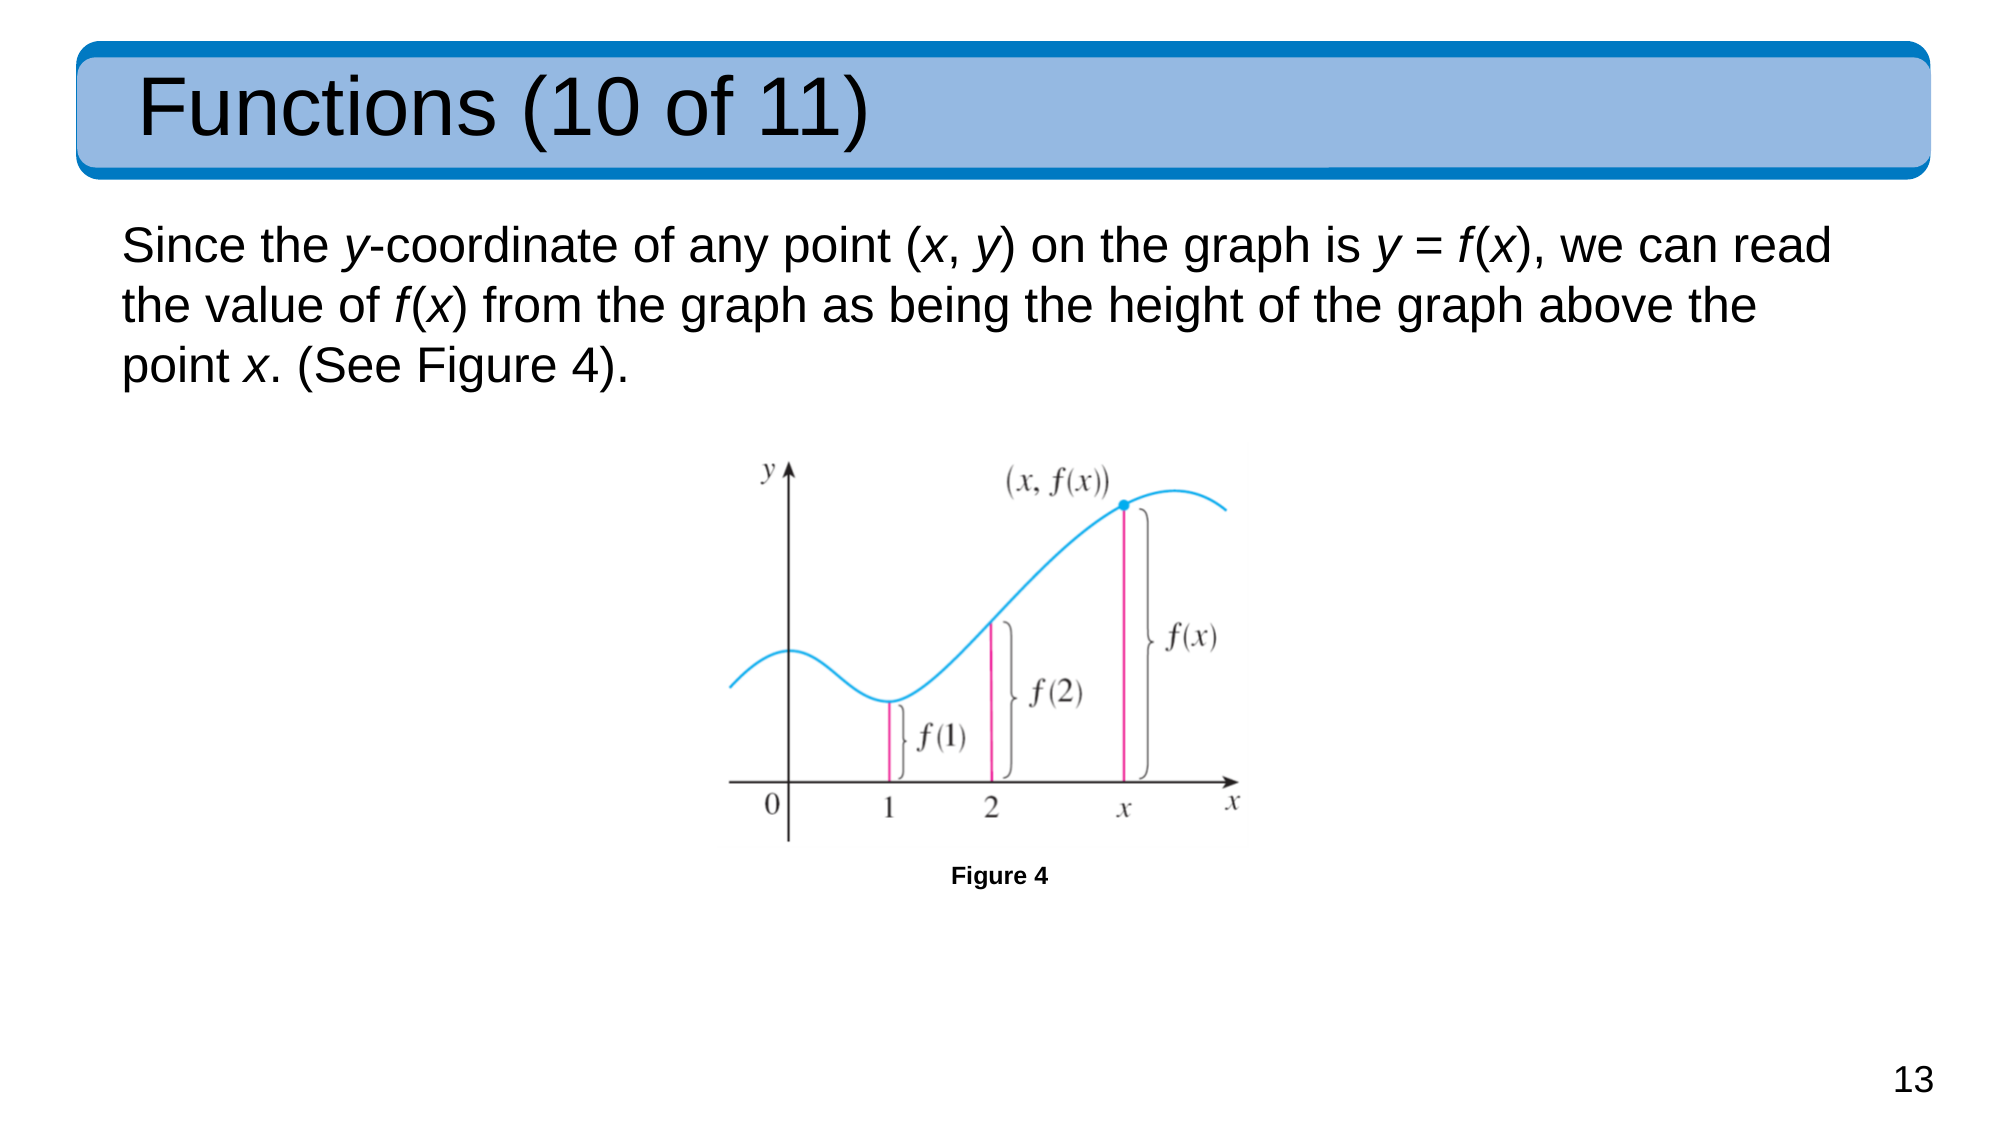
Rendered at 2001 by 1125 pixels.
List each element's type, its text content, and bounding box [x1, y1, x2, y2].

list Since the y-coordinate of any point (x, y) on the graph is y = f (x), we can read the value of f (x) from the graph as being the height of the graph above the point x. (See Figure 4). [121, 212, 1881, 401]
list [717, 442, 1249, 849]
title Functions (10 of 11) [137, 63, 1863, 174]
list Figure 4 [120, 859, 1880, 916]
